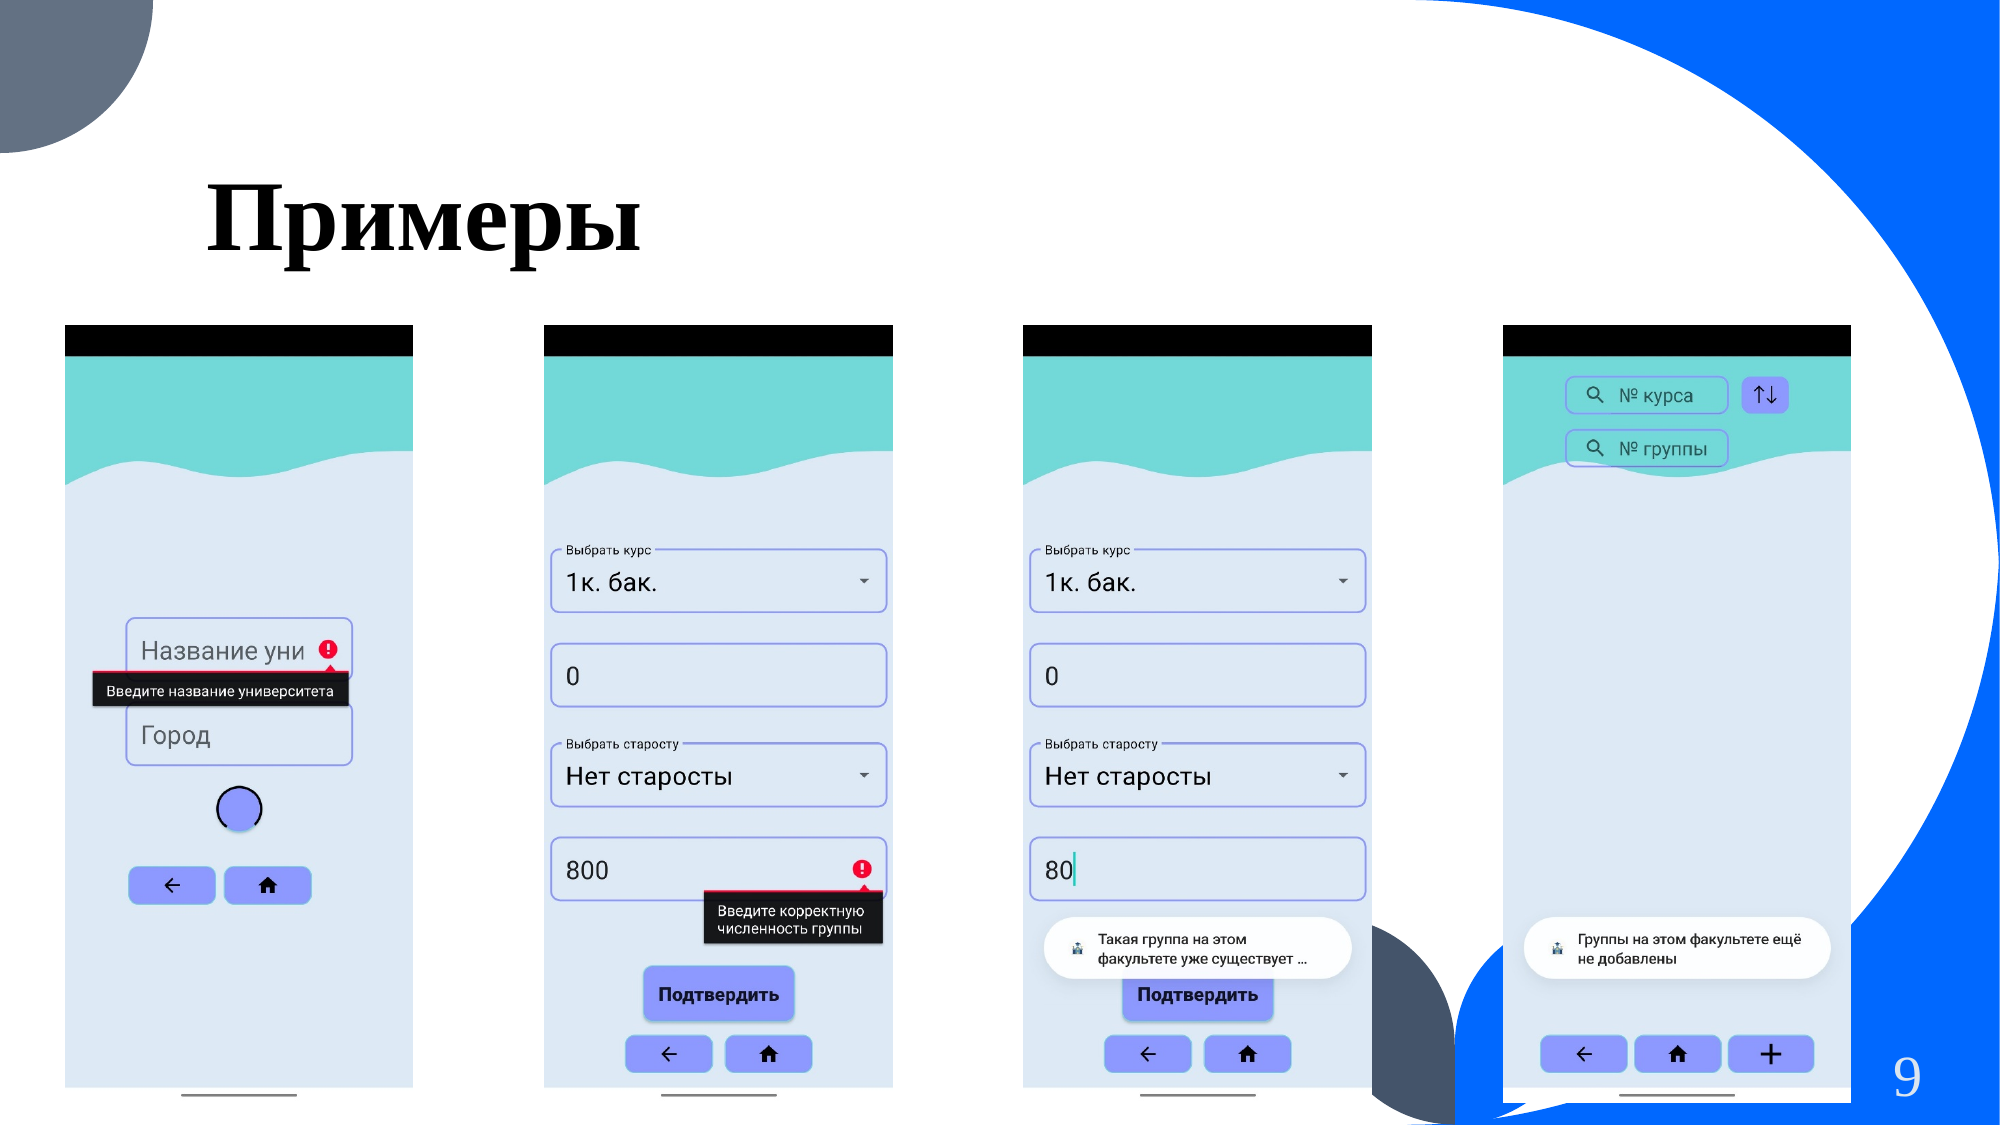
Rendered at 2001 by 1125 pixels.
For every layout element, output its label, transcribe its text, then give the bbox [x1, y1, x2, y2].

picture [1502, 325, 1851, 1103]
picture [544, 325, 893, 1103]
slide_number 9 [1855, 1042, 1938, 1103]
picture [64, 325, 414, 1103]
title Примеры [191, 62, 1796, 280]
picture [1023, 325, 1372, 1103]
